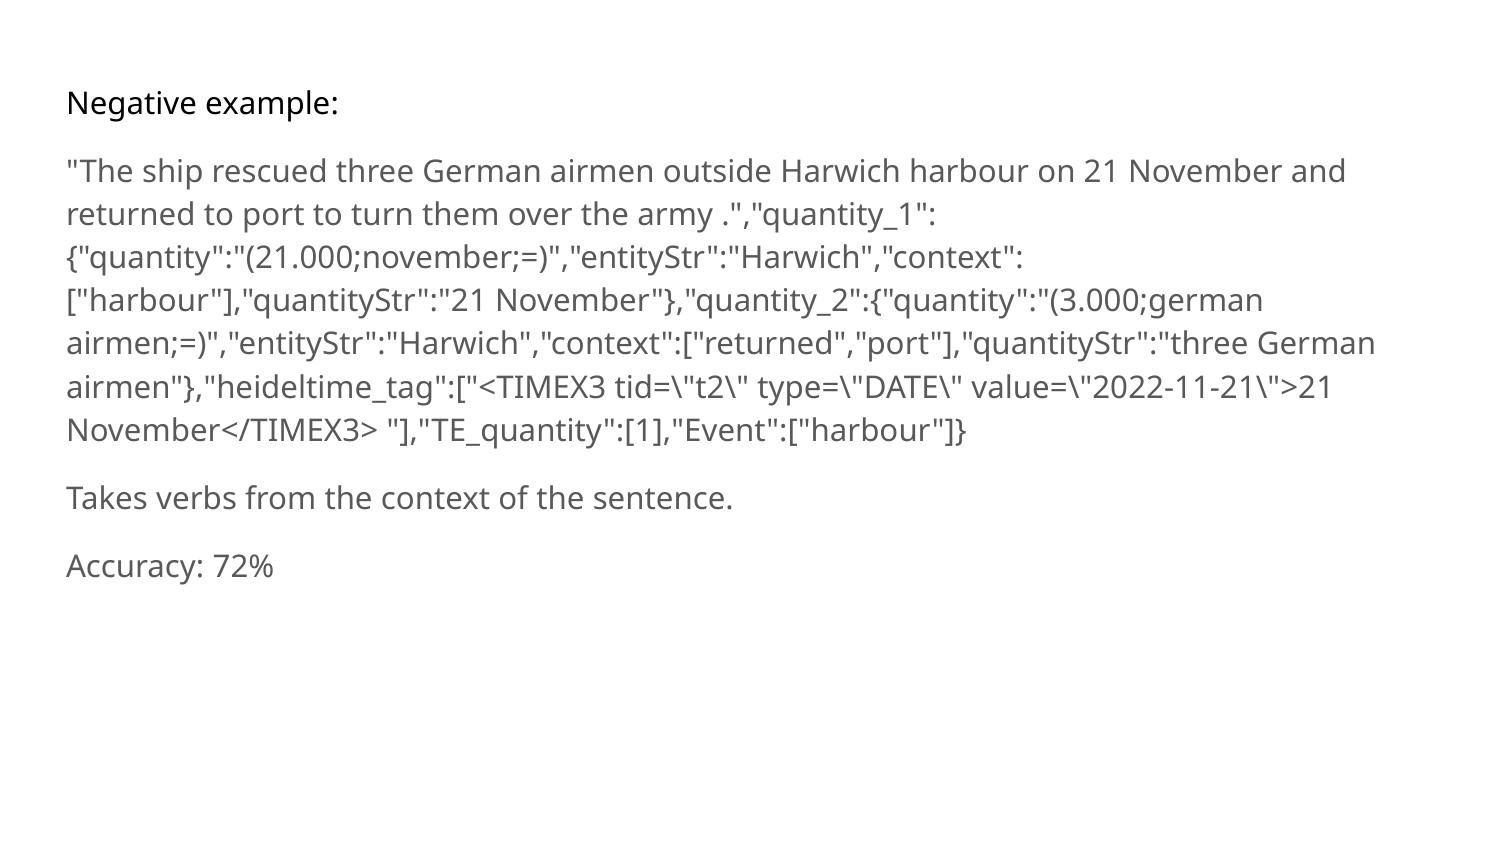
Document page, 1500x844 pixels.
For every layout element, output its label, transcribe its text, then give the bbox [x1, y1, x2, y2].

list Negative example: "The ship rescued three German airmen outside Harwich harbour on 21 November and returned to port to turn them over the army .","quantity_1":{"quantity":"(21.000;november;=)","entityStr":"Harwich","context":["harbour"],"quantityStr":"21 November"},"quantity_2":{"quantity":"(3.000;german airmen;=)","entityStr":"Harwich","context":["returned","port"],"quantityStr":"three German airmen"},"heideltime_tag":["<TIMEX3 tid=\"t2\" type=\"DATE\" value=\"2022-11-21\">21 November</TIMEX3> "],"TE_quantity":[1],"Event":["harbour"]} Takes verbs from the context of the sentence. Accuracy: 72% [51, 62, 1449, 774]
